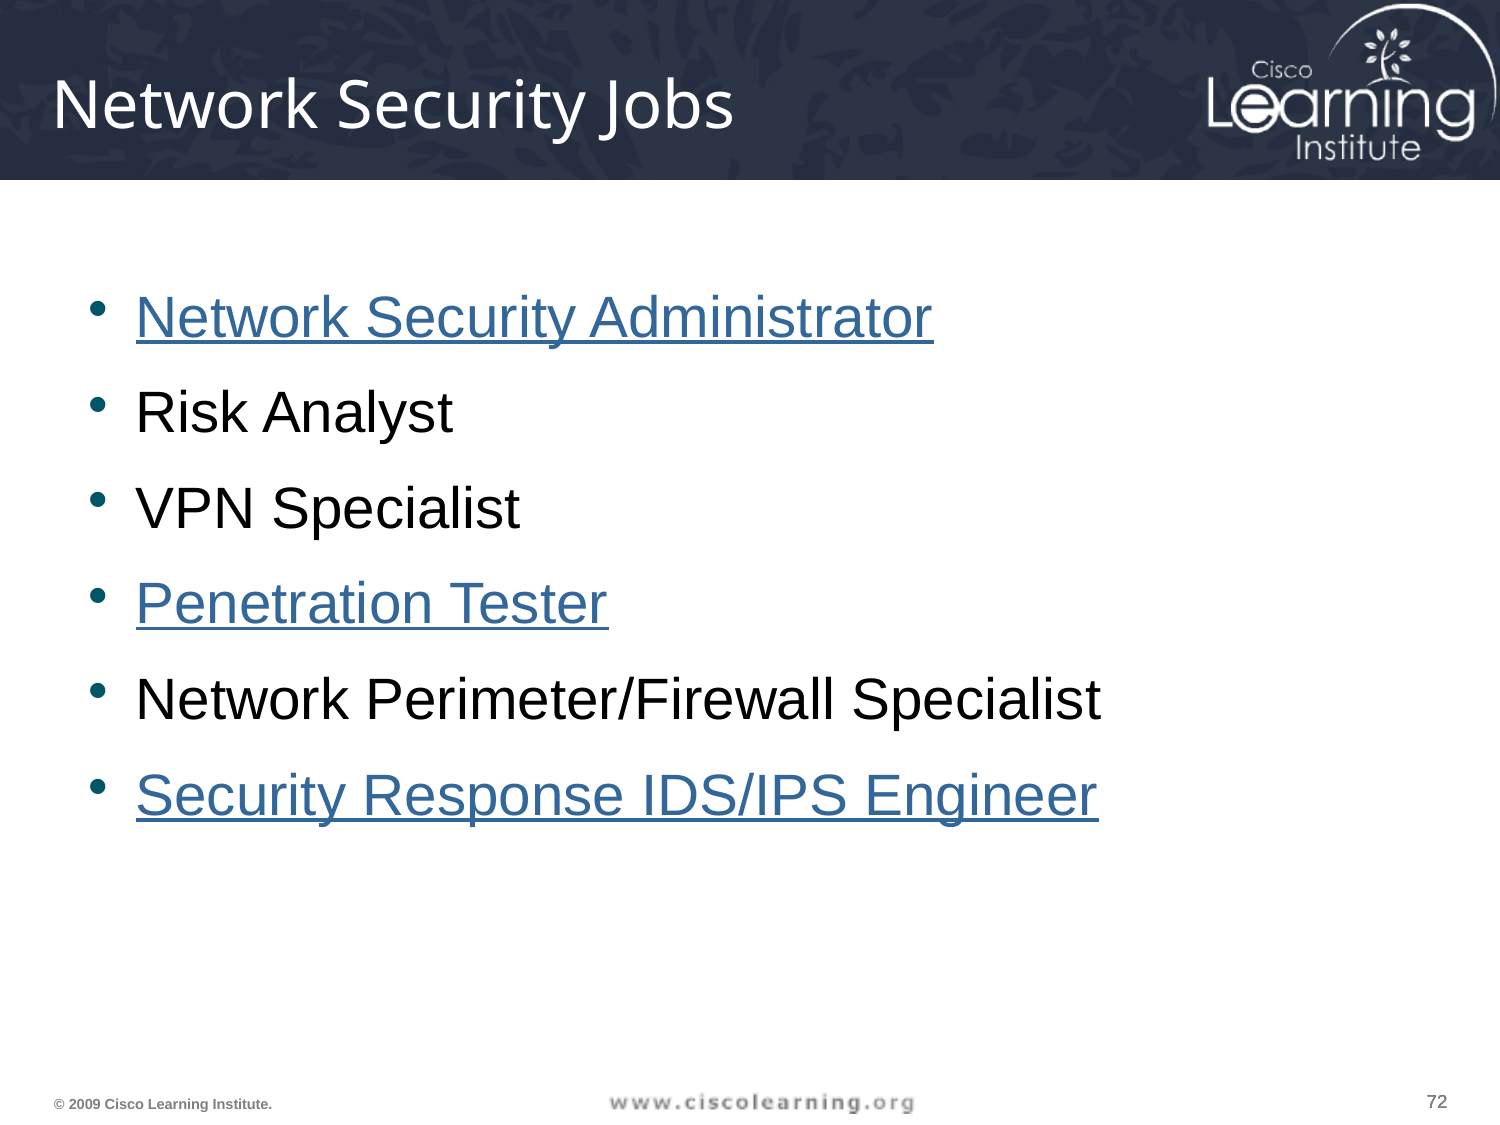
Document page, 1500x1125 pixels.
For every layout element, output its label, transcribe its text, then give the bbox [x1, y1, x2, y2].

picture [543, 1091, 1013, 1114]
picture [0, 0, 1500, 180]
title Network Security Jobs [37, 12, 1438, 150]
list Network Security Administrator Risk Analyst VPN Specialist Penetration Tester Network Perimeter/Firewall Specialist Security Response IDS/IPS Engineer [74, 277, 1424, 975]
